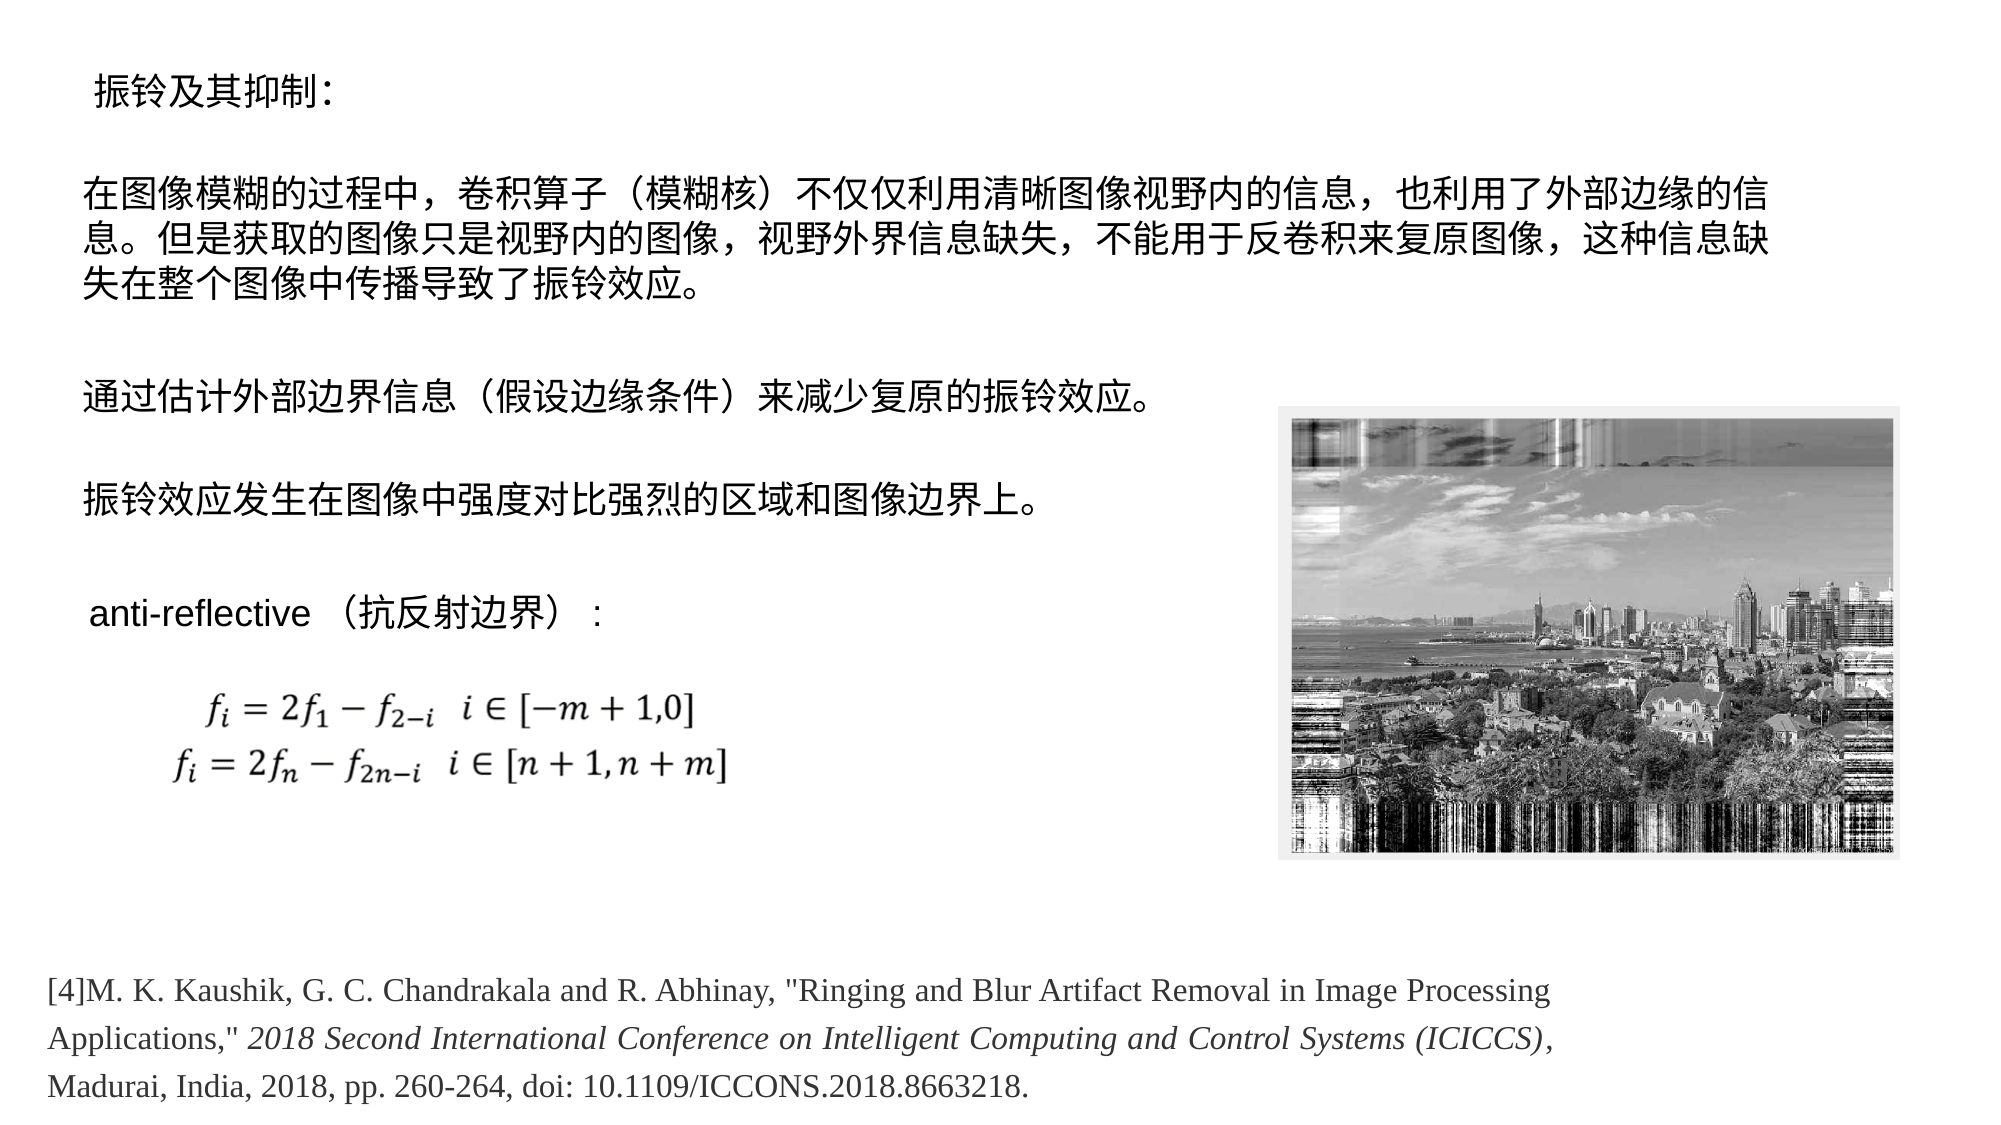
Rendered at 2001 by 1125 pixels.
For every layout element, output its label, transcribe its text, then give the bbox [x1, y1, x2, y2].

picture [1278, 406, 1900, 860]
text_box [4]M. K. Kaushik, G. C. Chandrakala and R. Abhinay, "Ringing and Blur Artifact Removal in Image Processing Applications," 2018 Second International Conference on Intelligent Computing and Control Systems (ICICCS), Madurai, India, 2018, pp. 260-264, doi: 10.1109/ICCONS.2018.8663218. [32, 952, 1569, 1112]
text_box 在图像模糊的过程中，卷积算子（模糊核）不仅仅利用清晰图像视野内的信息，也利用了外部边缘的信息。但是获取的图像只是视野内的图像，视野外界信息缺失，不能用于反卷积来复原图像，这种信息缺失在整个图像中传播导致了振铃效应。 [68, 162, 1816, 313]
text_box 振铃效应发生在图像中强度对比强烈的区域和图像边界上。 [67, 468, 1068, 529]
text_box anti-reflective（抗反射边界）: [74, 581, 1075, 642]
picture [146, 687, 749, 804]
text_box 通过估计外部边界信息（假设边缘条件）来减少复原的振铃效应。 [68, 365, 1816, 426]
text_box 振铃及其抑制： [78, 60, 371, 121]
